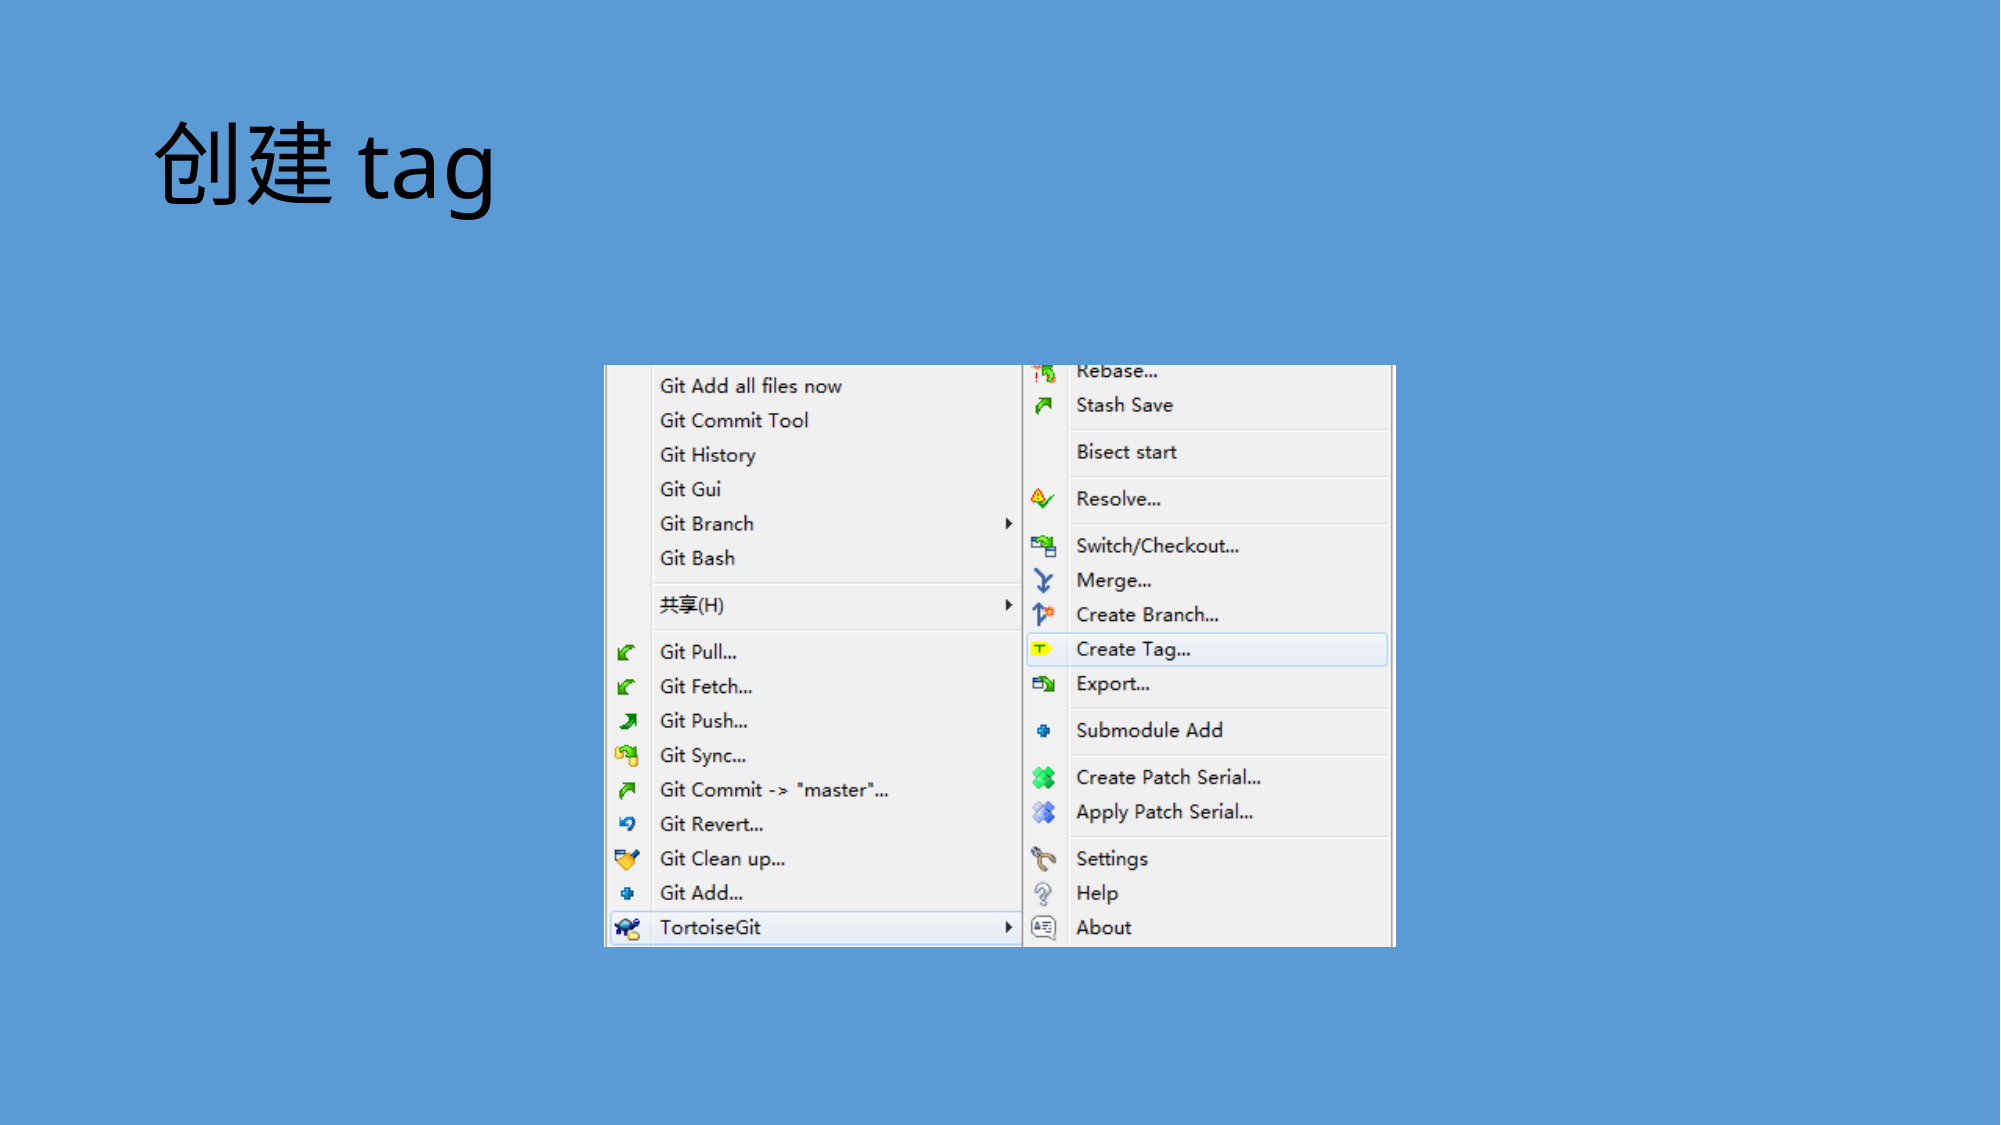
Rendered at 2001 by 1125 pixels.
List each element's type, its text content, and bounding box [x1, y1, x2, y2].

title 创建tag [137, 59, 1863, 278]
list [604, 365, 1396, 947]
